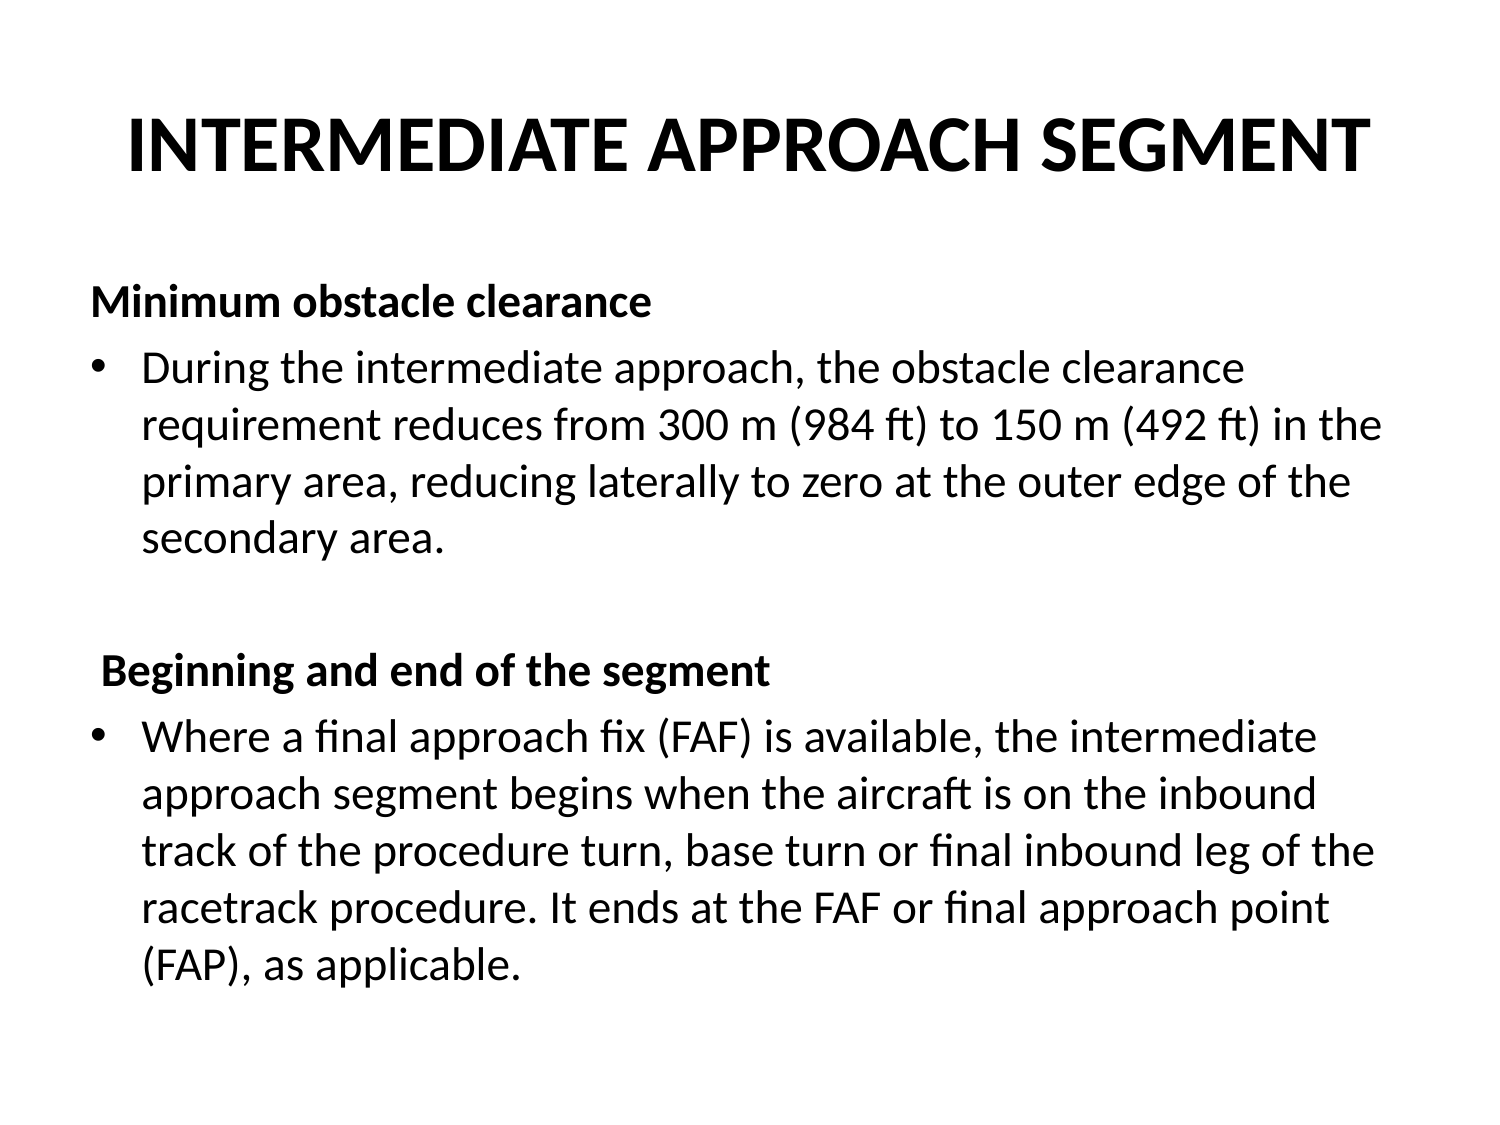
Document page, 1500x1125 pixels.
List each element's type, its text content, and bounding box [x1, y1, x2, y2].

list Minimum obstacle clearance During the intermediate approach, the obstacle clearance requirement reduces from 300 m (984 ft) to 150 m (492 ft) in the primary area, reducing laterally to zero at the outer edge of the secondary area. Beginning and end of the segment Where a final approach fix (FAF) is available, the intermediate approach segment begins when the aircraft is on the inbound track of the procedure turn, base turn or final inbound leg of the racetrack procedure. It ends at the FAF or final approach point (FAP), as applicable. [75, 262, 1425, 1005]
title INTERMEDIATE APPROACH SEGMENT [75, 45, 1425, 233]
